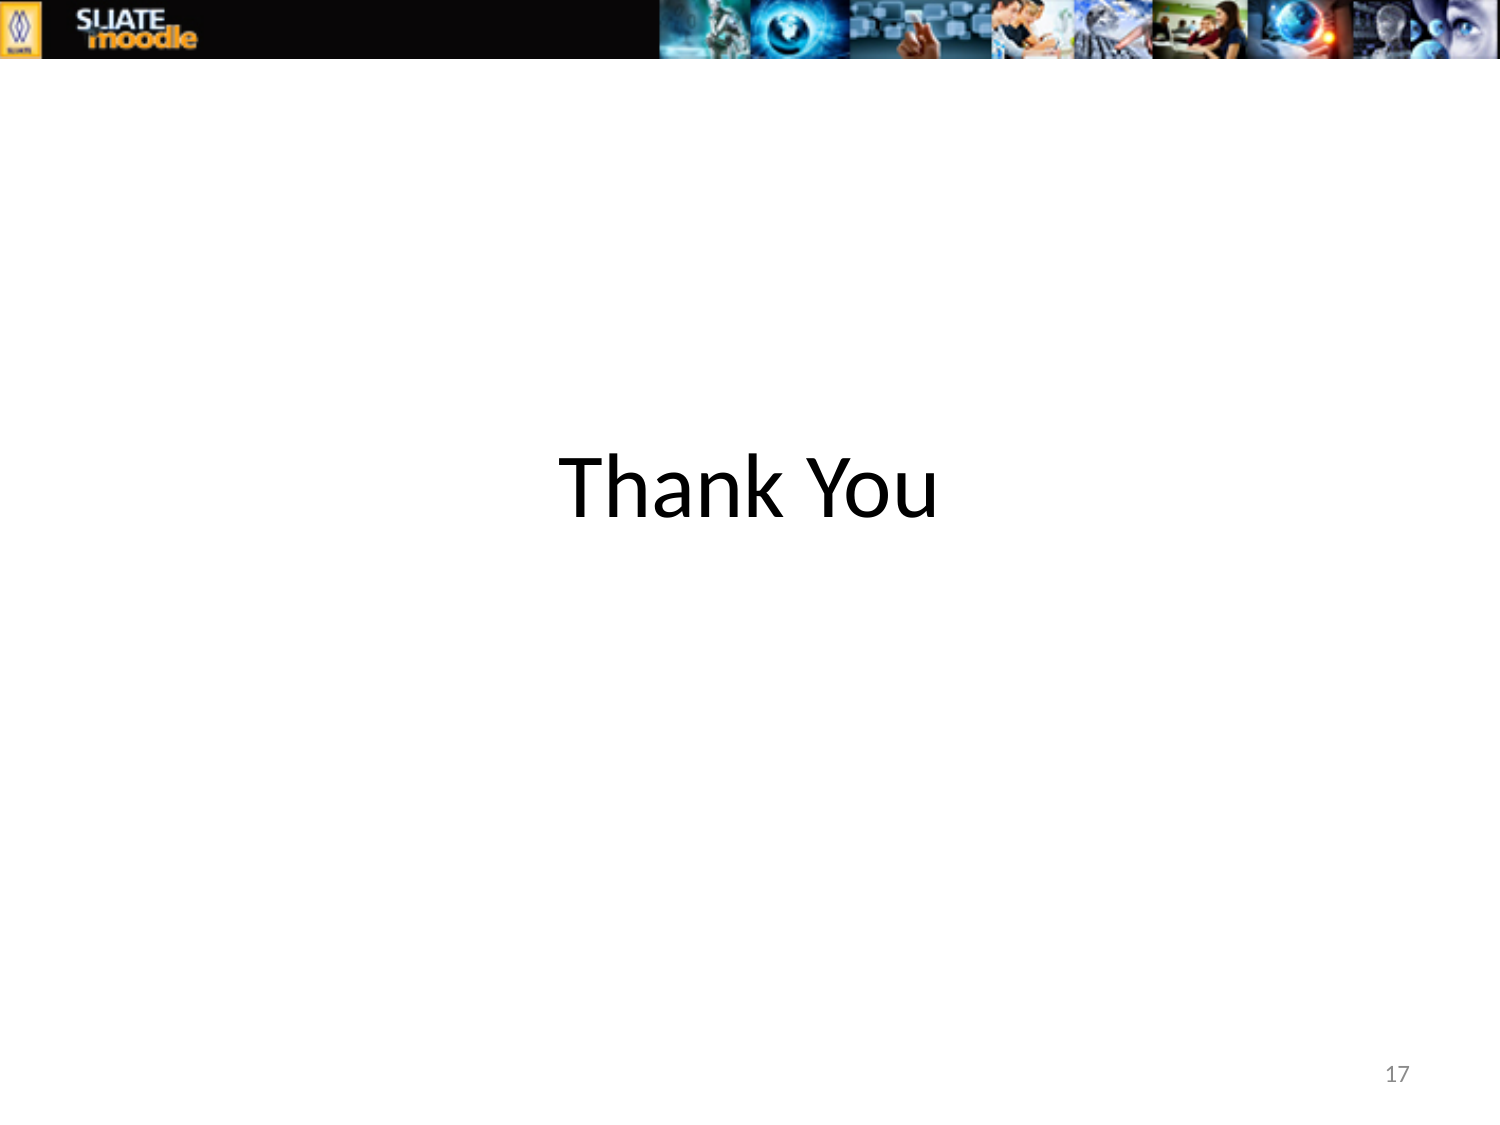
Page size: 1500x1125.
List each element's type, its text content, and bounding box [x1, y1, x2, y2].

title Thank You [75, 387, 1425, 575]
slide_number 17 [1074, 1042, 1425, 1103]
picture [0, 0, 1500, 59]
